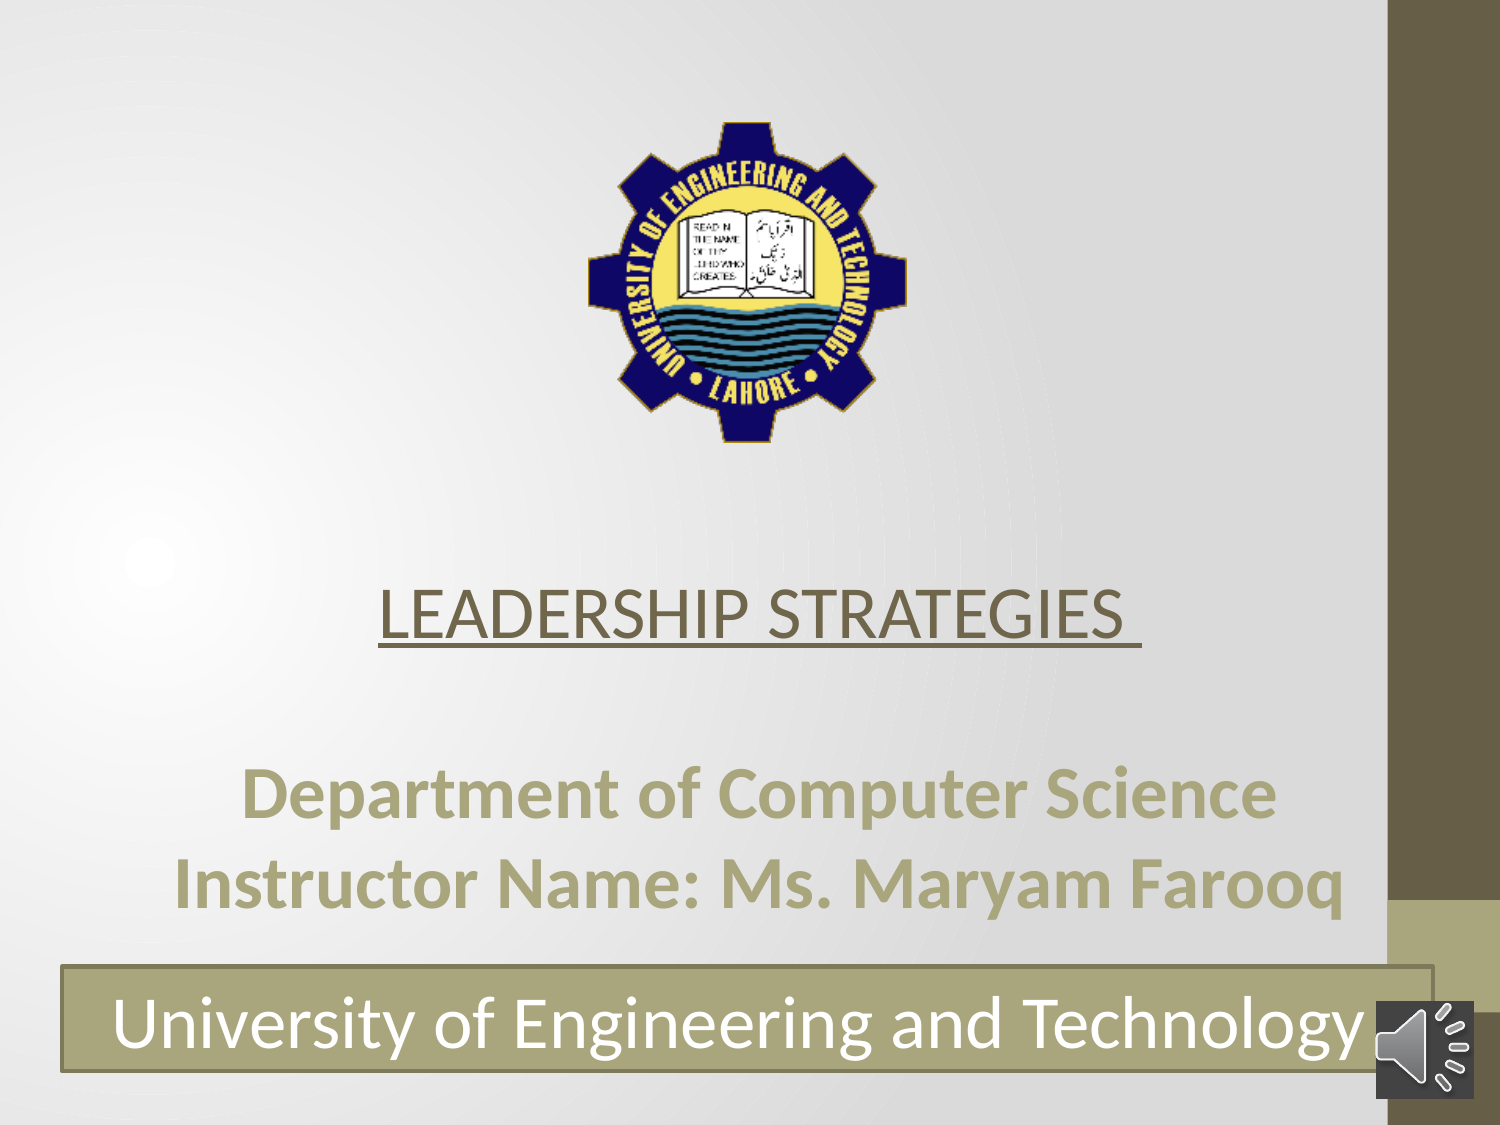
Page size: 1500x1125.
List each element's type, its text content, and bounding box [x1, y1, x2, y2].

picture [1374, 999, 1476, 1101]
text_box University of Engineering and Technology [60, 964, 1435, 1073]
text_box LEADERSHIP STRATEGIES Department of Computer Science Instructor Name: Ms. Maryam Farooq [86, 556, 1434, 931]
picture [587, 122, 907, 444]
